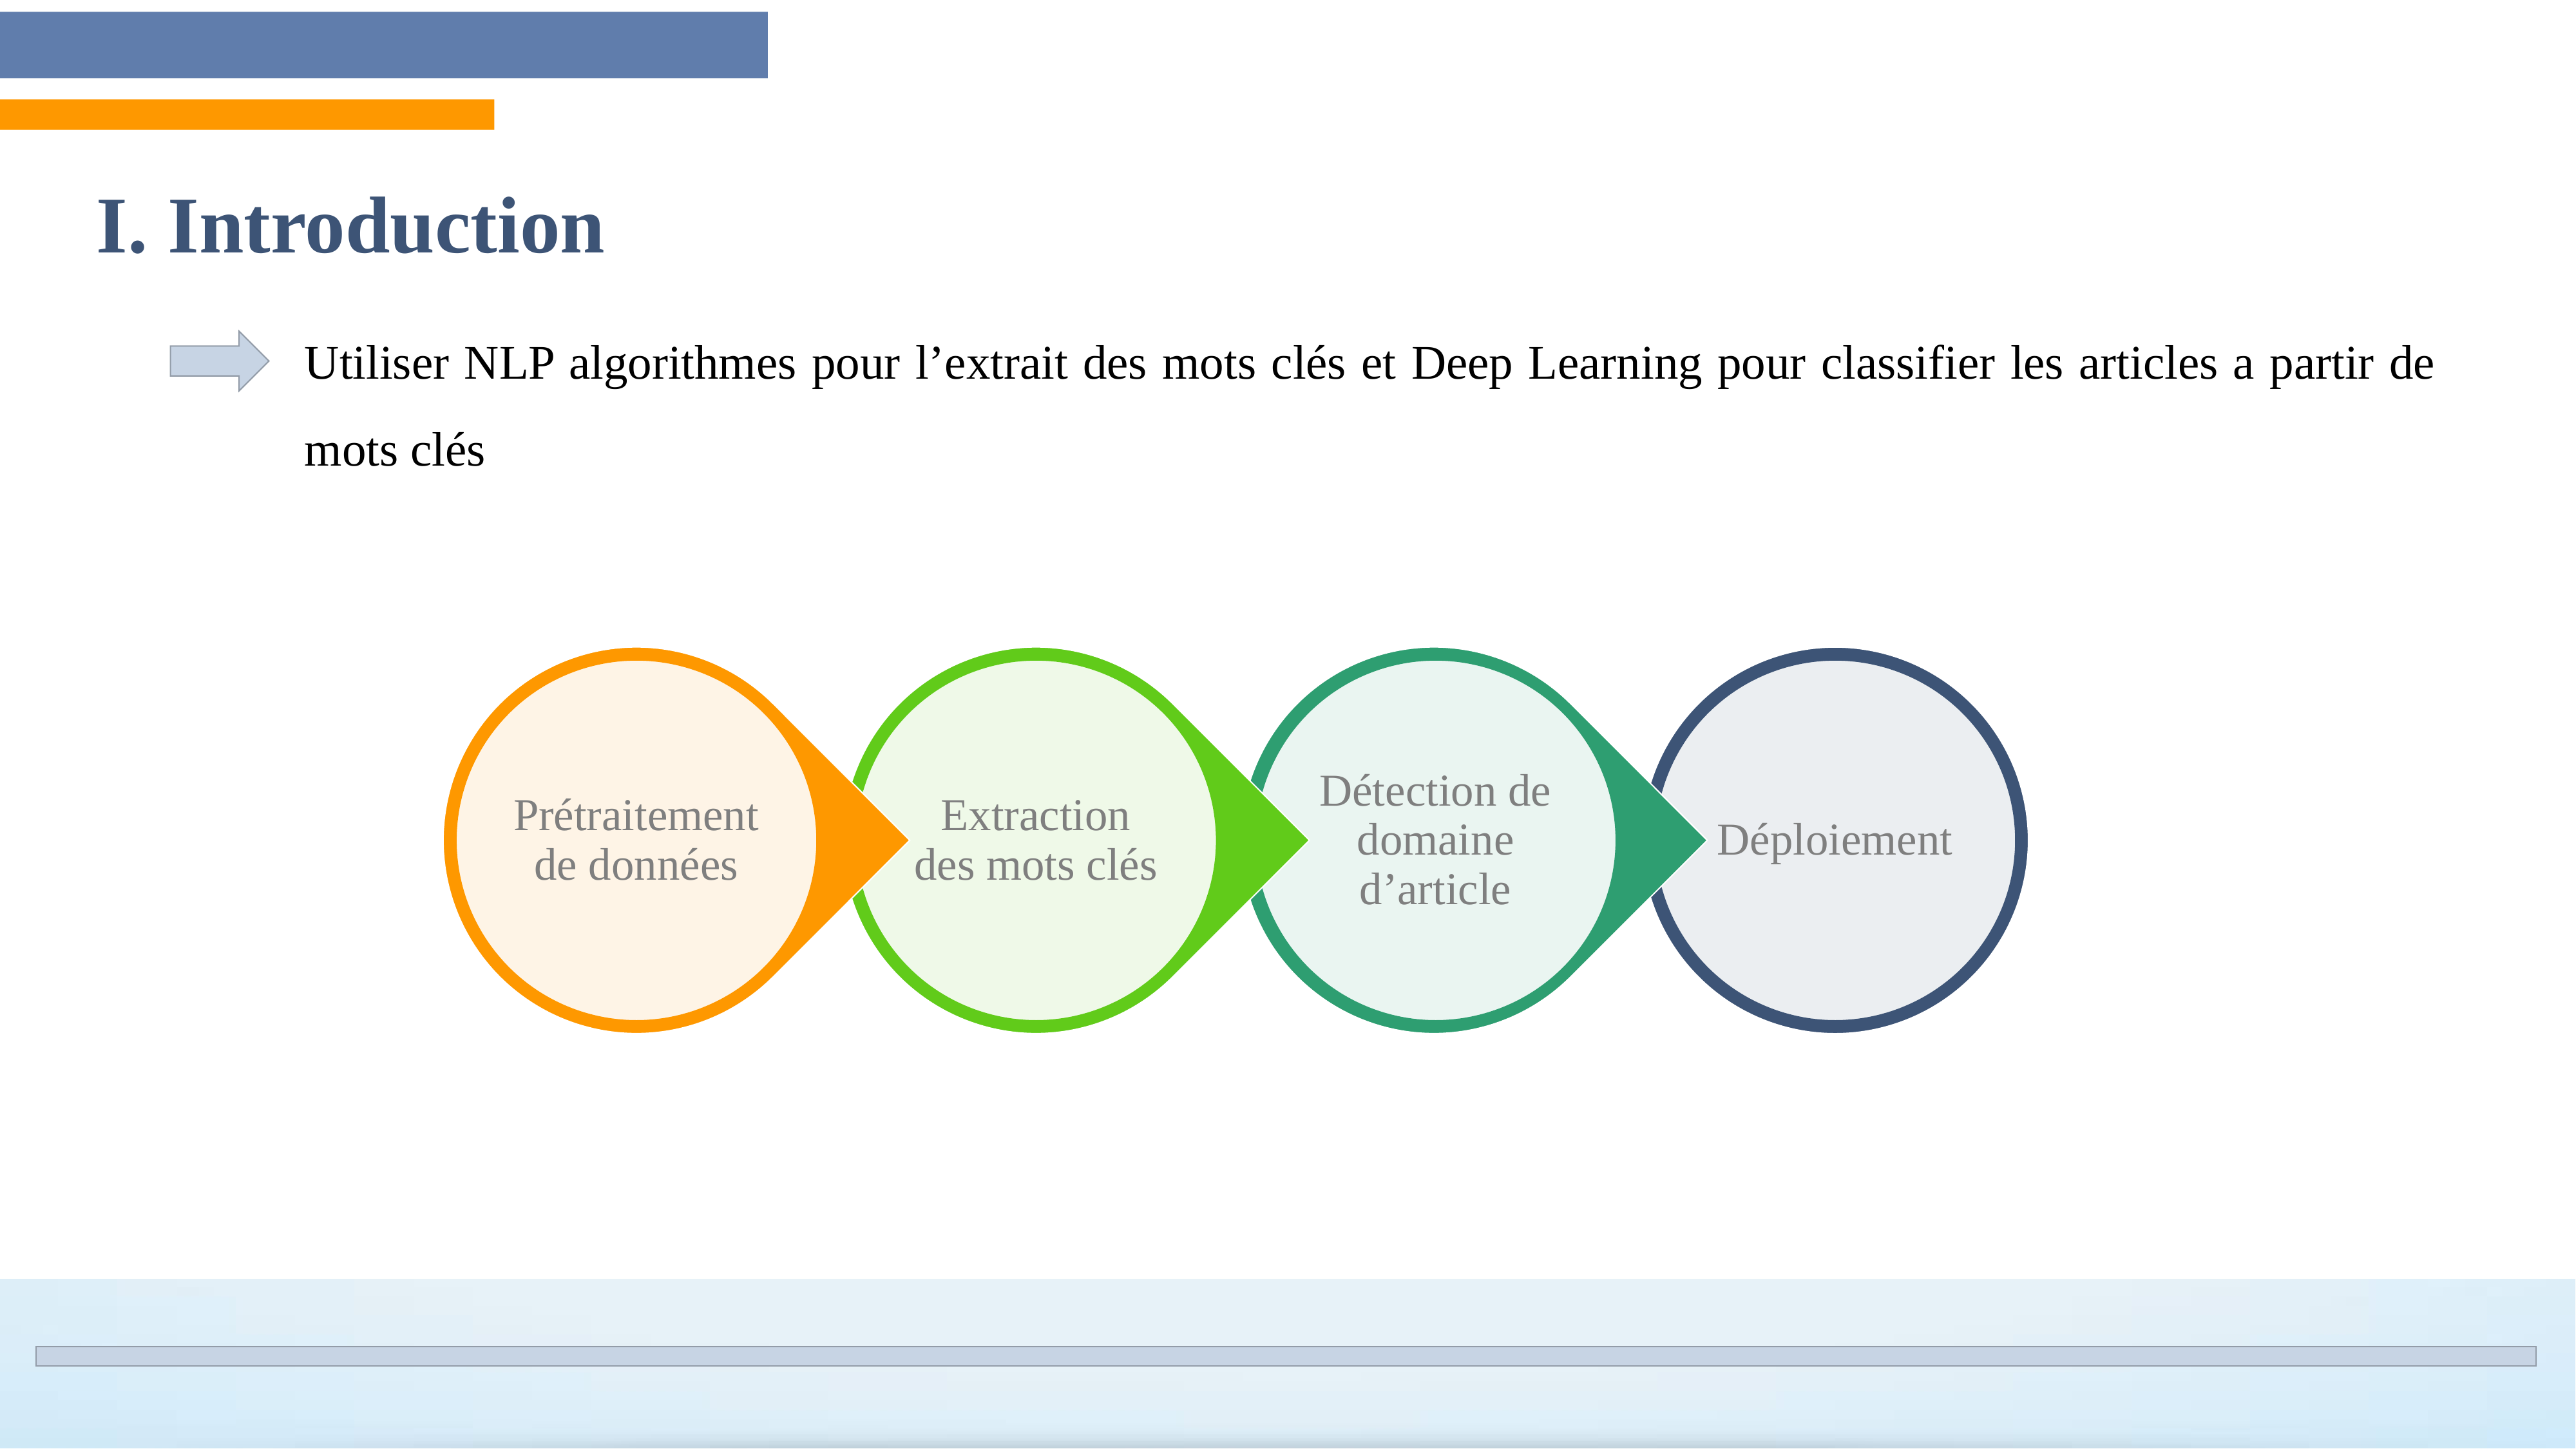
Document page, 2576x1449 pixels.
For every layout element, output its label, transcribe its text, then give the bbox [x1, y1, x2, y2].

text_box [170, 501, 2221, 1180]
text_box [0, 1278, 2576, 1449]
text_box [169, 329, 270, 393]
text_box [2399, 1346, 2537, 1367]
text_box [0, 12, 768, 130]
text_box Utiliser NLP algorithmes pour l’extrait des mots clés et Deep Learning pour classifier les articles a partir de mots clés [198, 297, 2448, 481]
text_box [35, 1346, 1819, 1367]
text_box I. Introduction [86, 140, 1268, 337]
slide_number 3 [1819, 1343, 2399, 1421]
